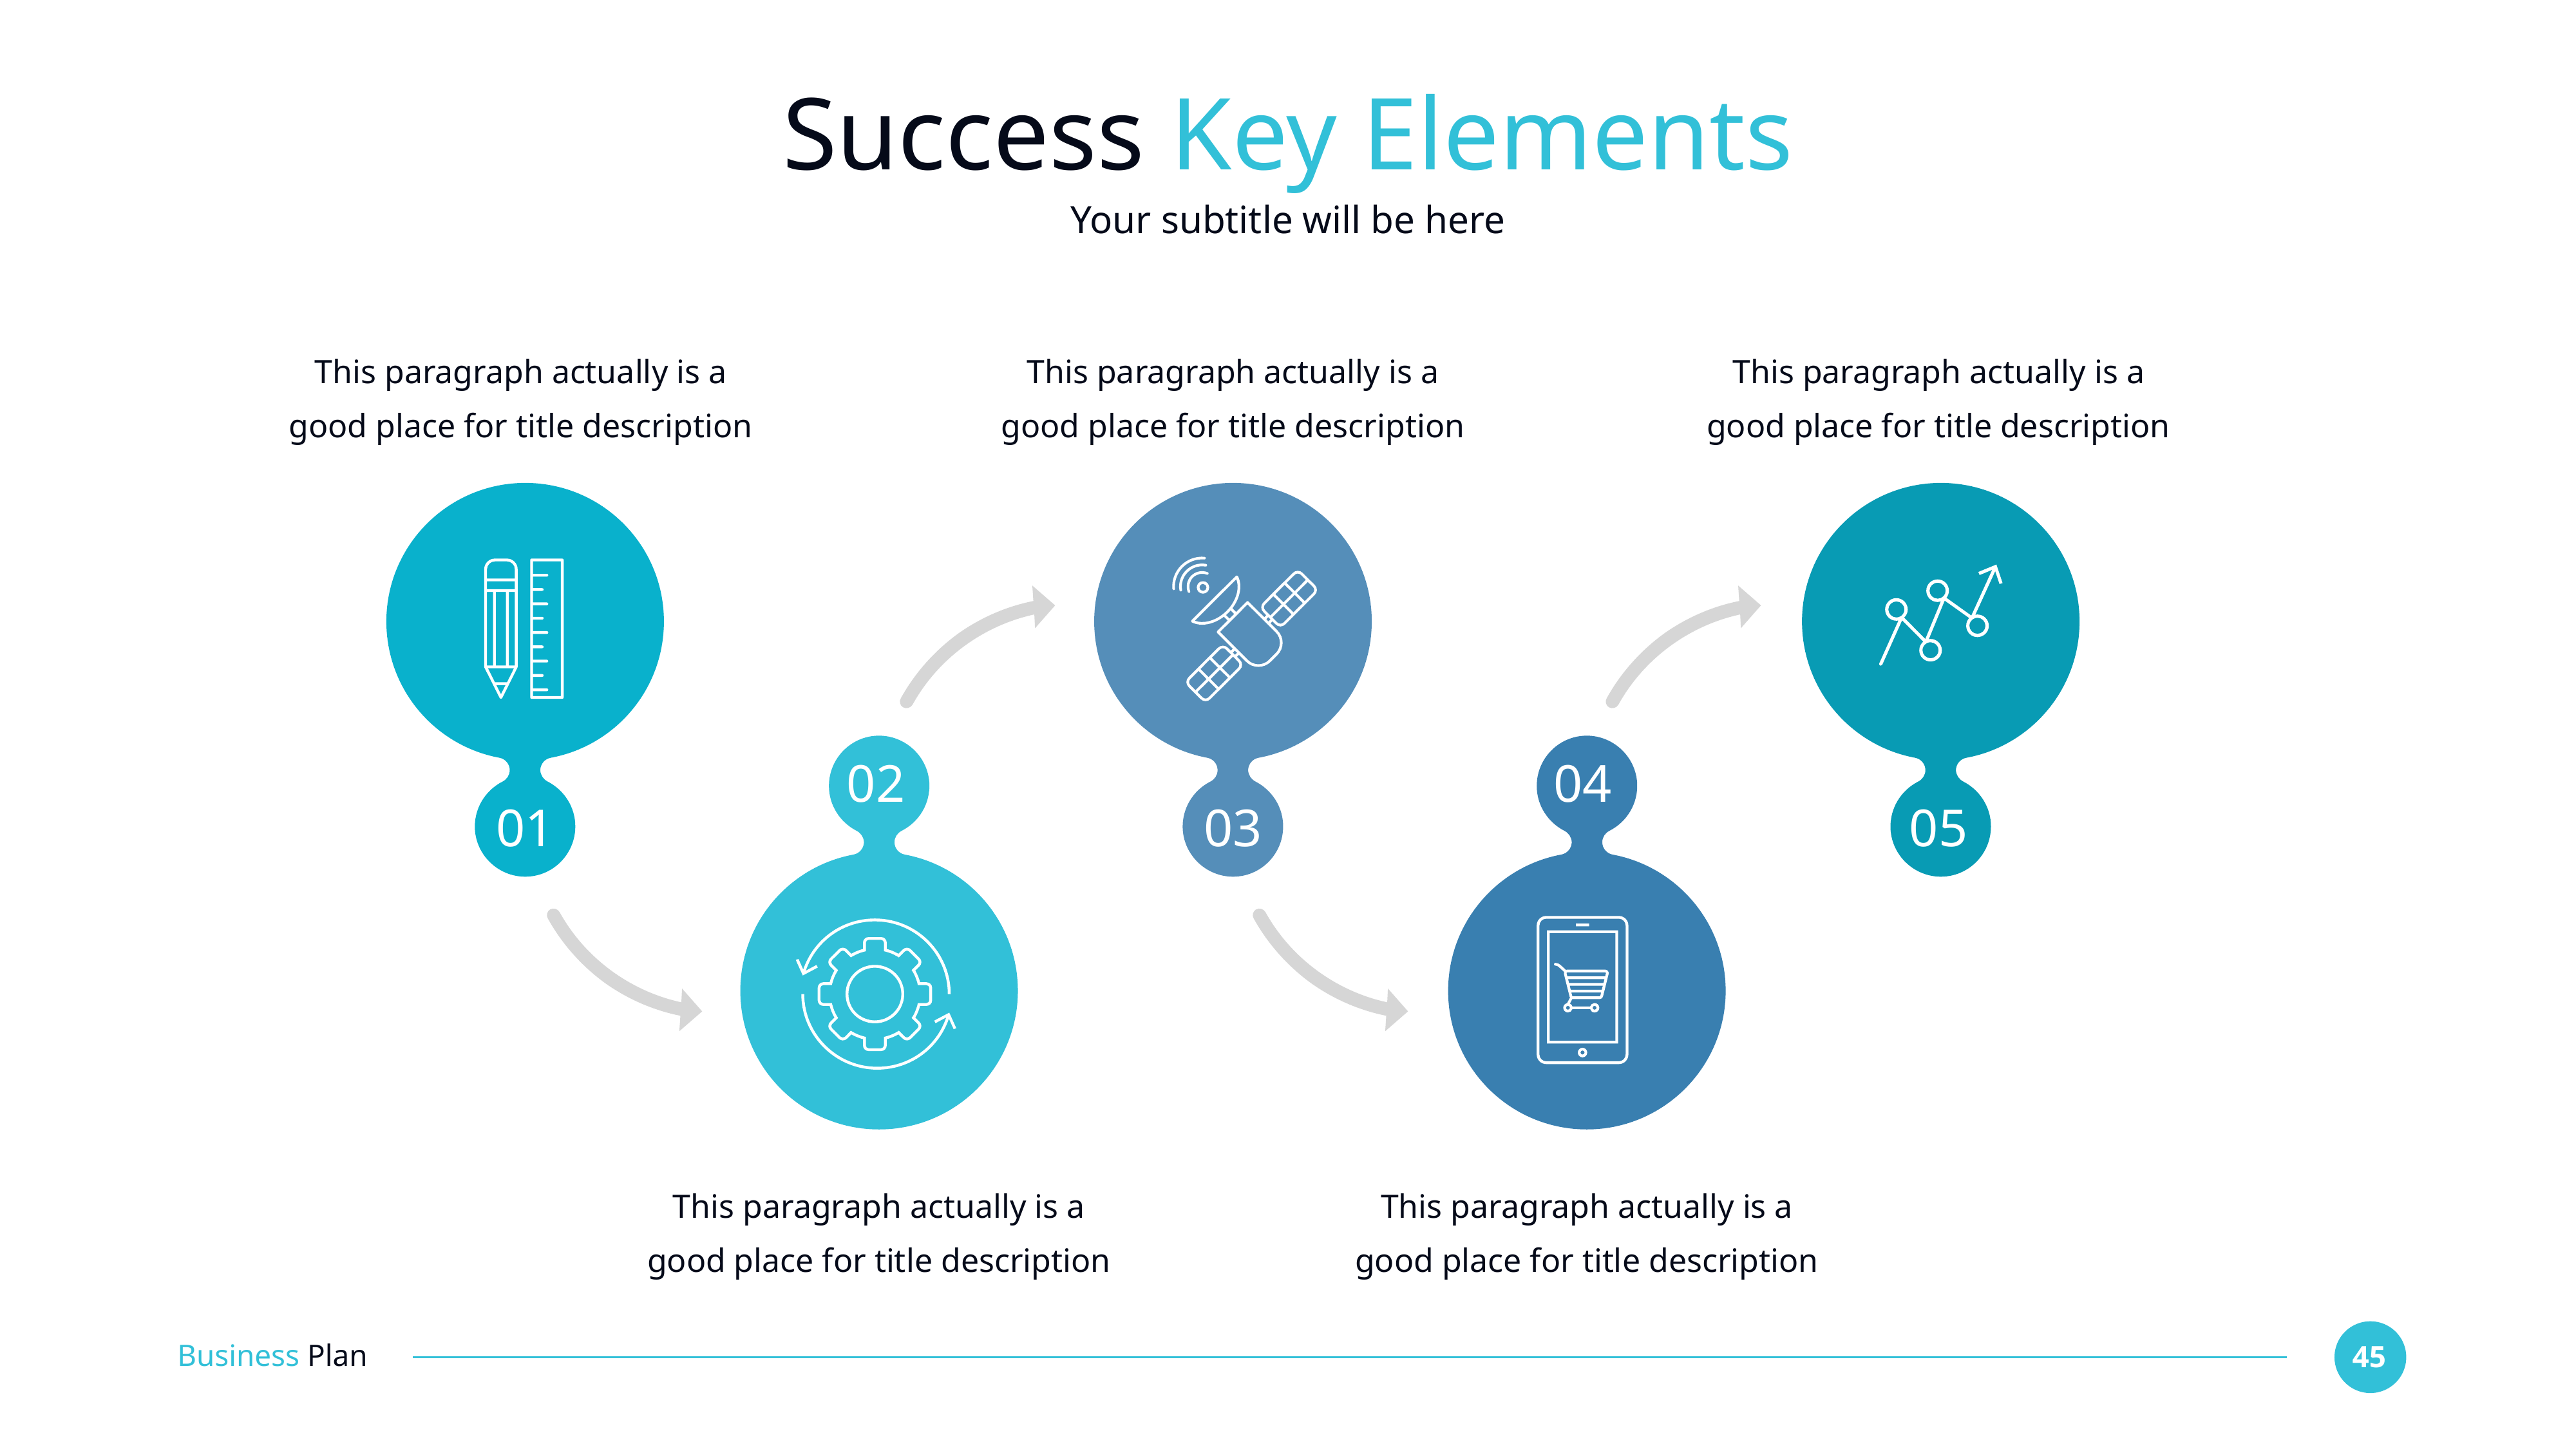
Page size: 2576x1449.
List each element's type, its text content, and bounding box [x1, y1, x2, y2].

text_box [1879, 564, 2003, 666]
text_box [485, 857, 565, 877]
text_box This paragraph actually is a good place for title description [984, 336, 1482, 440]
text_box [1551, 735, 1623, 751]
text_box 05 [1895, 795, 1982, 857]
text_box [843, 735, 915, 751]
list Your subtitle will be here [177, 196, 2399, 243]
text_box [530, 558, 564, 699]
text_box [1193, 857, 1273, 877]
text_box [484, 558, 518, 699]
text_box 02 [833, 751, 920, 813]
text_box [817, 937, 933, 1052]
text_box [1982, 798, 1991, 855]
text_box [795, 918, 951, 994]
text_box [1094, 482, 1372, 795]
text_box [547, 908, 703, 1032]
text_box 03 [1189, 795, 1276, 857]
text_box [1448, 754, 1726, 1130]
text_box [1182, 801, 1189, 852]
text_box This paragraph actually is a good place for title description [1338, 1170, 1836, 1274]
text_box 04 [1539, 751, 1626, 813]
text_box [740, 756, 1018, 1130]
text_box [1179, 564, 1208, 592]
text_box [1186, 571, 1317, 701]
text_box This paragraph actually is a good place for title description [1690, 336, 2188, 440]
text_box This paragraph actually is a good place for title description [630, 1170, 1128, 1274]
text_box [1901, 857, 1981, 877]
text_box [1253, 908, 1408, 1032]
text_box [386, 482, 664, 795]
text_box [900, 585, 1056, 708]
text_box [1276, 801, 1283, 852]
text_box [1537, 916, 1629, 1065]
text_box [569, 801, 576, 852]
text_box [1605, 585, 1761, 708]
text_box [1802, 482, 2080, 795]
title Success Key Elements [177, 70, 2399, 193]
text_box This paragraph actually is a good place for title description [272, 336, 770, 440]
text_box 01 [482, 795, 569, 857]
text_box [1172, 556, 1206, 591]
text_box [801, 994, 956, 1070]
text_box [475, 801, 482, 852]
text_box [1890, 805, 1895, 848]
